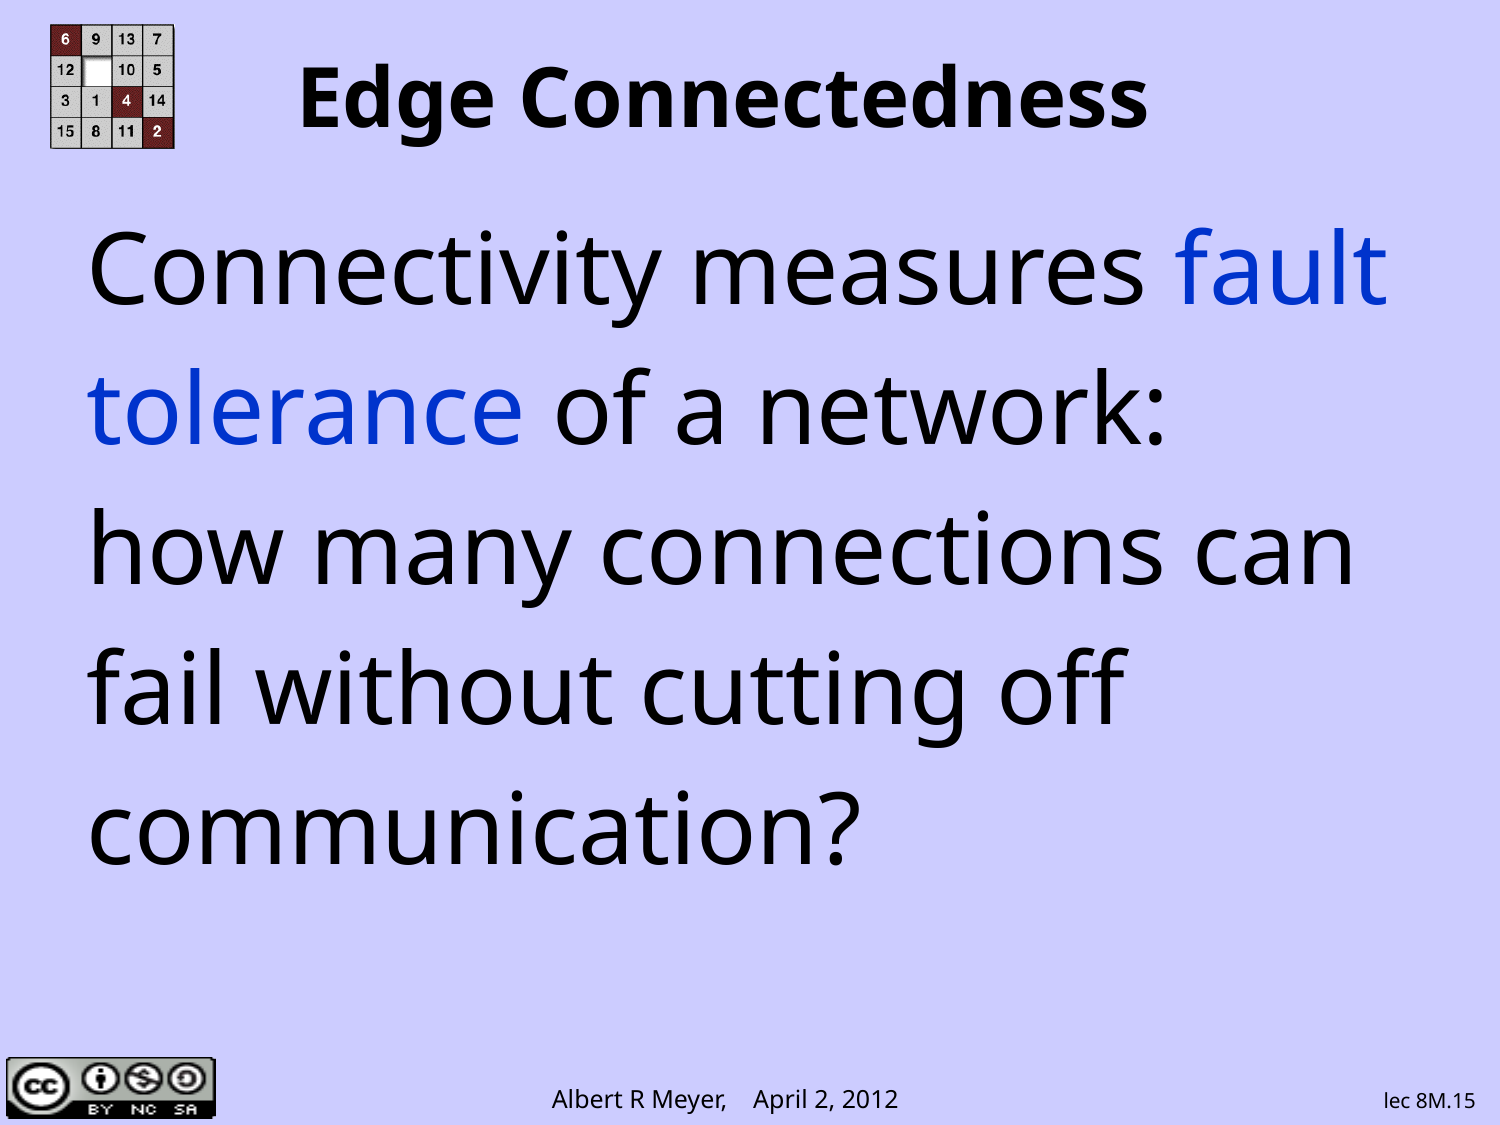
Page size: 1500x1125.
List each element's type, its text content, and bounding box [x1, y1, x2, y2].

slide_number lec 8M.15 [1247, 1079, 1491, 1121]
picture [50, 24, 175, 149]
picture [6, 1057, 216, 1119]
list Connectivity measures fault tolerance of a network: how many connections can fail without cutting off communication? [71, 197, 1442, 893]
title Edge Connectedness [237, 0, 1476, 188]
